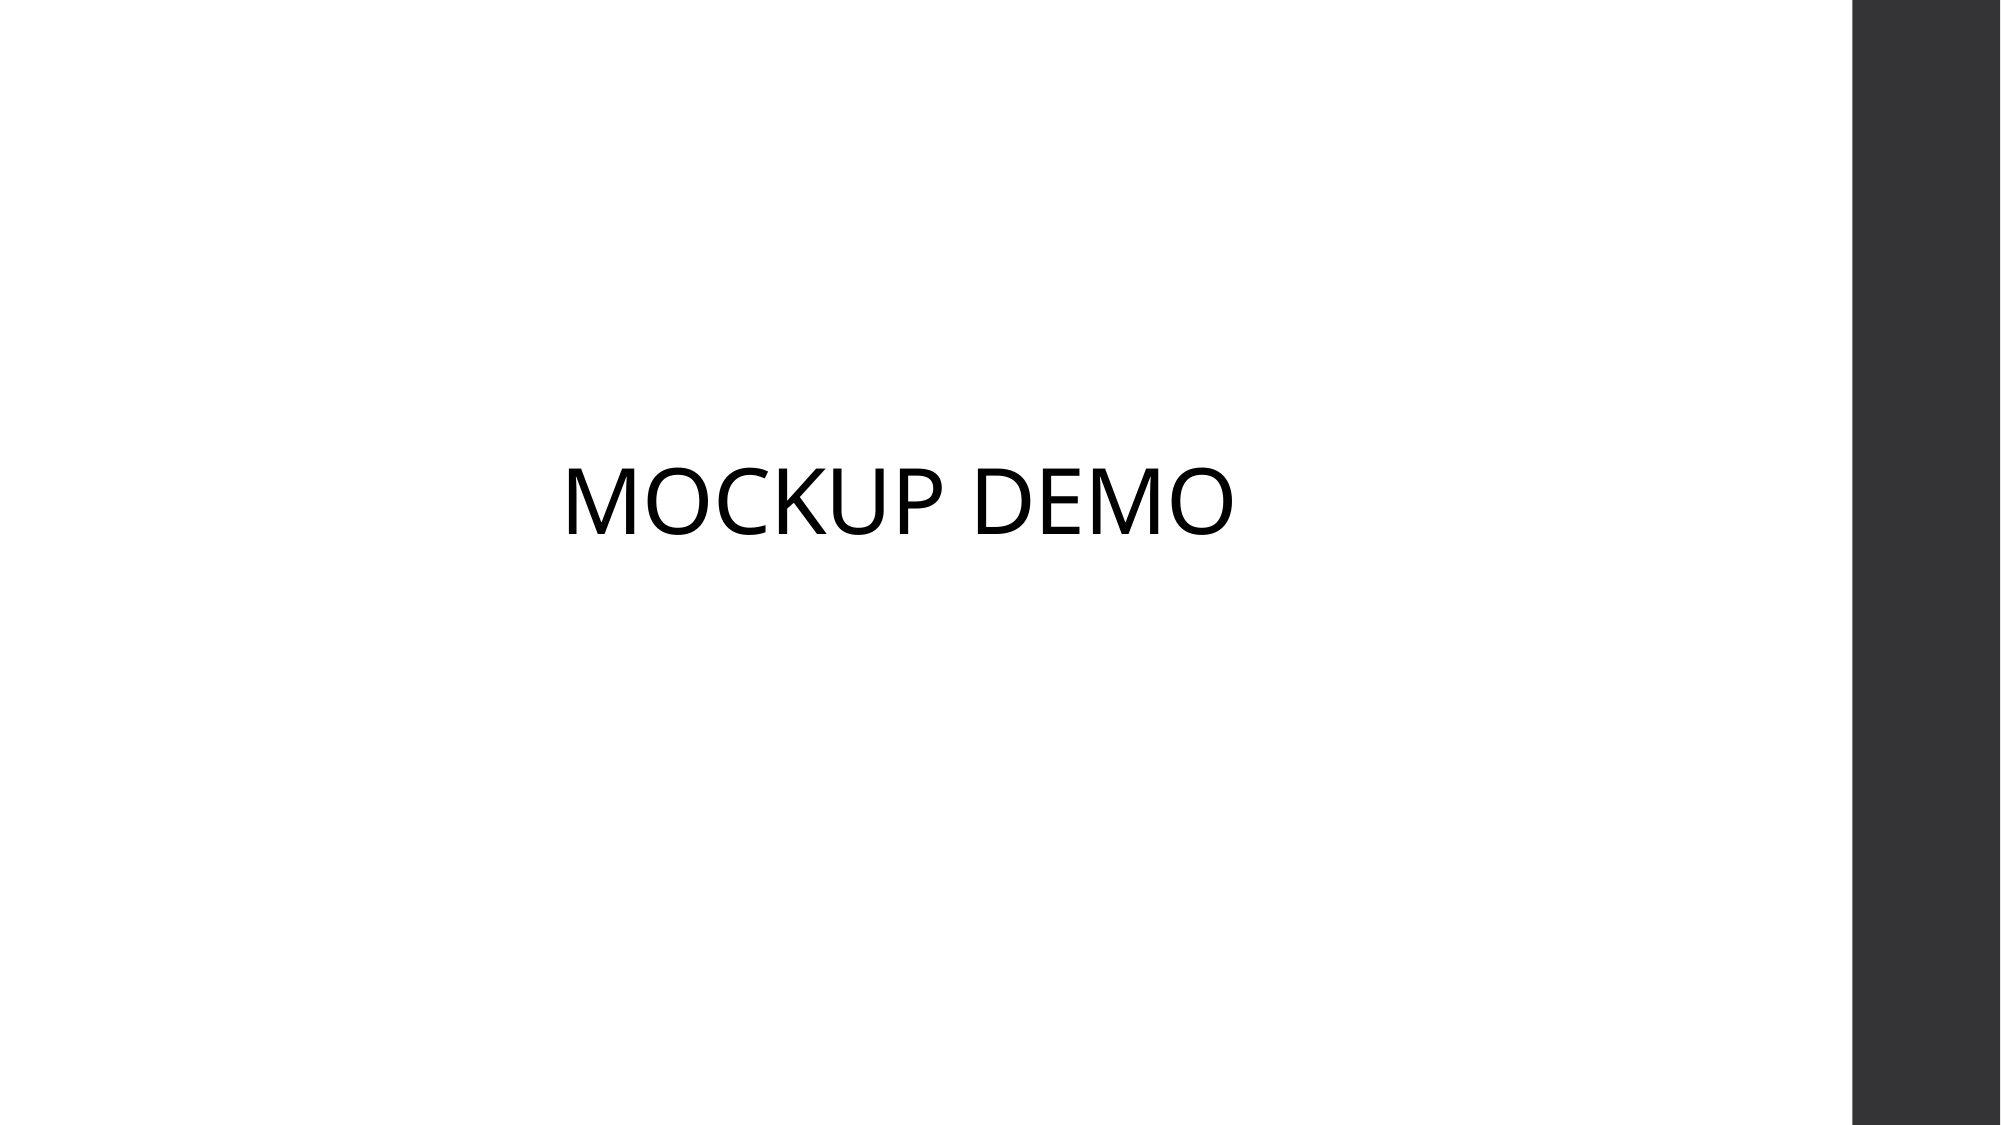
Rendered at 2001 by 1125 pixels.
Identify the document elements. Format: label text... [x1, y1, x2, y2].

title MOCKUP DEMO [545, 345, 1293, 563]
